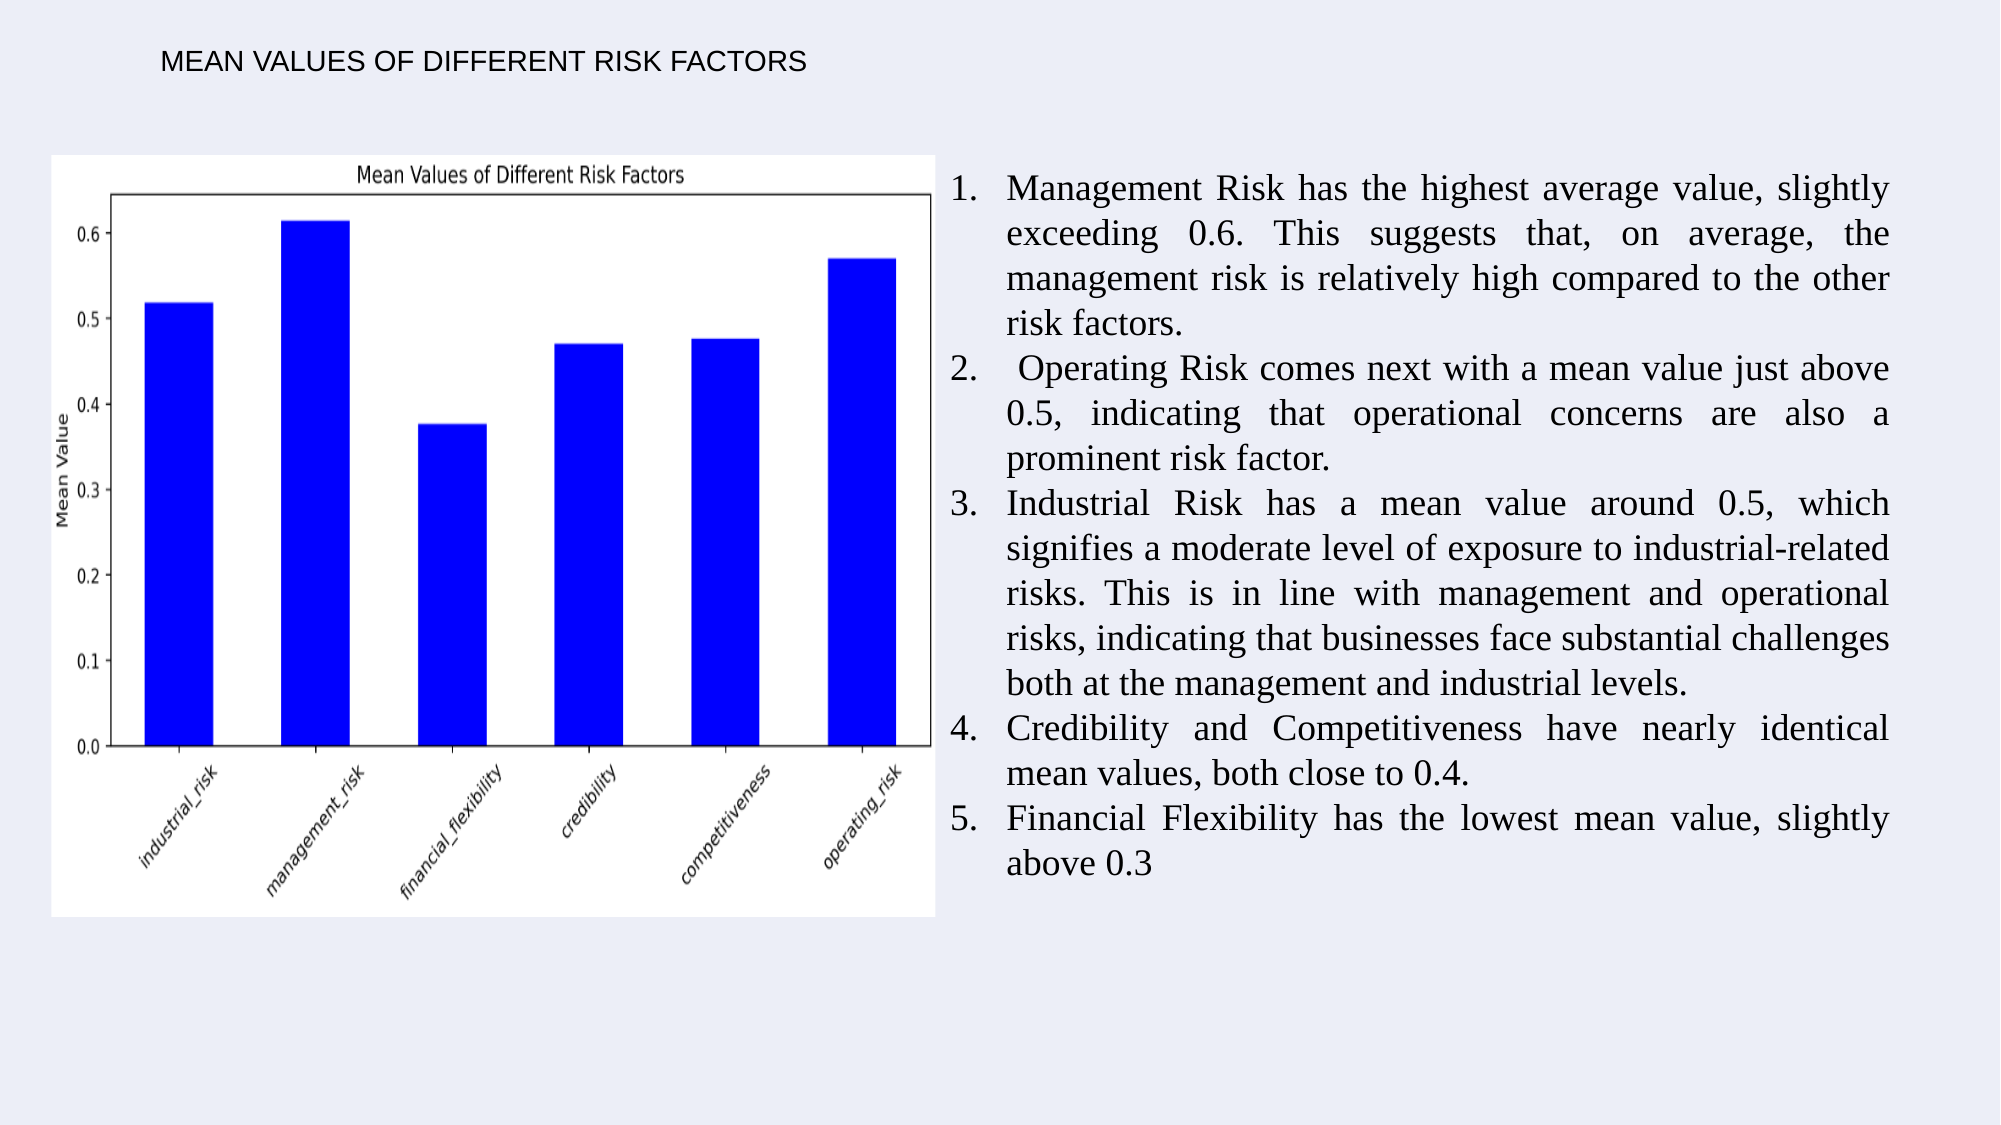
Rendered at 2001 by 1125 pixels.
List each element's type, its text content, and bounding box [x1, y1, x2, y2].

text_box Management Risk has the highest average value, slightly exceeding 0.6. This suggests that, on average, the management risk is relatively high compared to the other risk factors. Operating Risk comes next with a mean value just above 0.5, indicating that operational concerns are also a prominent risk factor. Industrial Risk has a mean value around 0.5, which signifies a moderate level of exposure to industrial-related risks. This is in line with management and operational risks, indicating that businesses face substantial challenges both at the management and industrial levels. Credibility and Competitiveness have nearly identical mean values, both close to 0.4. Financial Flexibility has the lowest mean value, slightly above 0.3 [936, 155, 1906, 891]
picture [51, 155, 936, 917]
text_box MEAN VALUES OF DIFFERENT RISK FACTORS [145, 35, 1500, 85]
